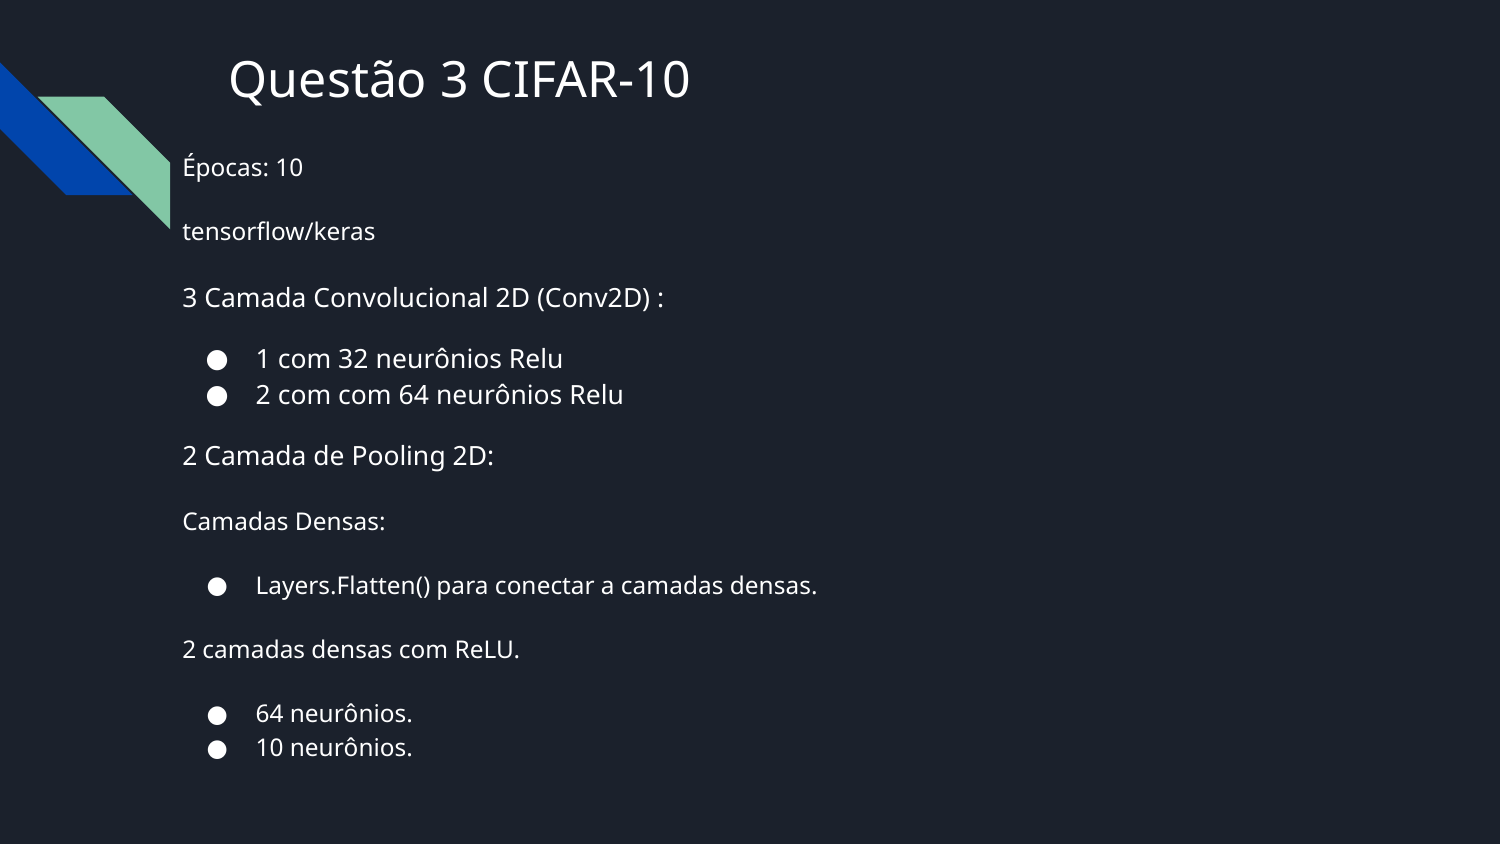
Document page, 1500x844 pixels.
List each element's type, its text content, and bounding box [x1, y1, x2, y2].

title Questão 3 CIFAR-10 [213, 32, 1369, 183]
list Épocas: 10 tensorflow/keras 3 Camada Convolucional 2D (Conv2D) : 1 com 32 neurônios Relu 2 com com 64 neurônios Relu 2 Camada de Pooling 2D: Camadas Densas: Layers.Flatten() para conectar a camadas densas. 2 camadas densas com ReLU. 64 neurônios. 10 neurônios. [167, 132, 1251, 778]
